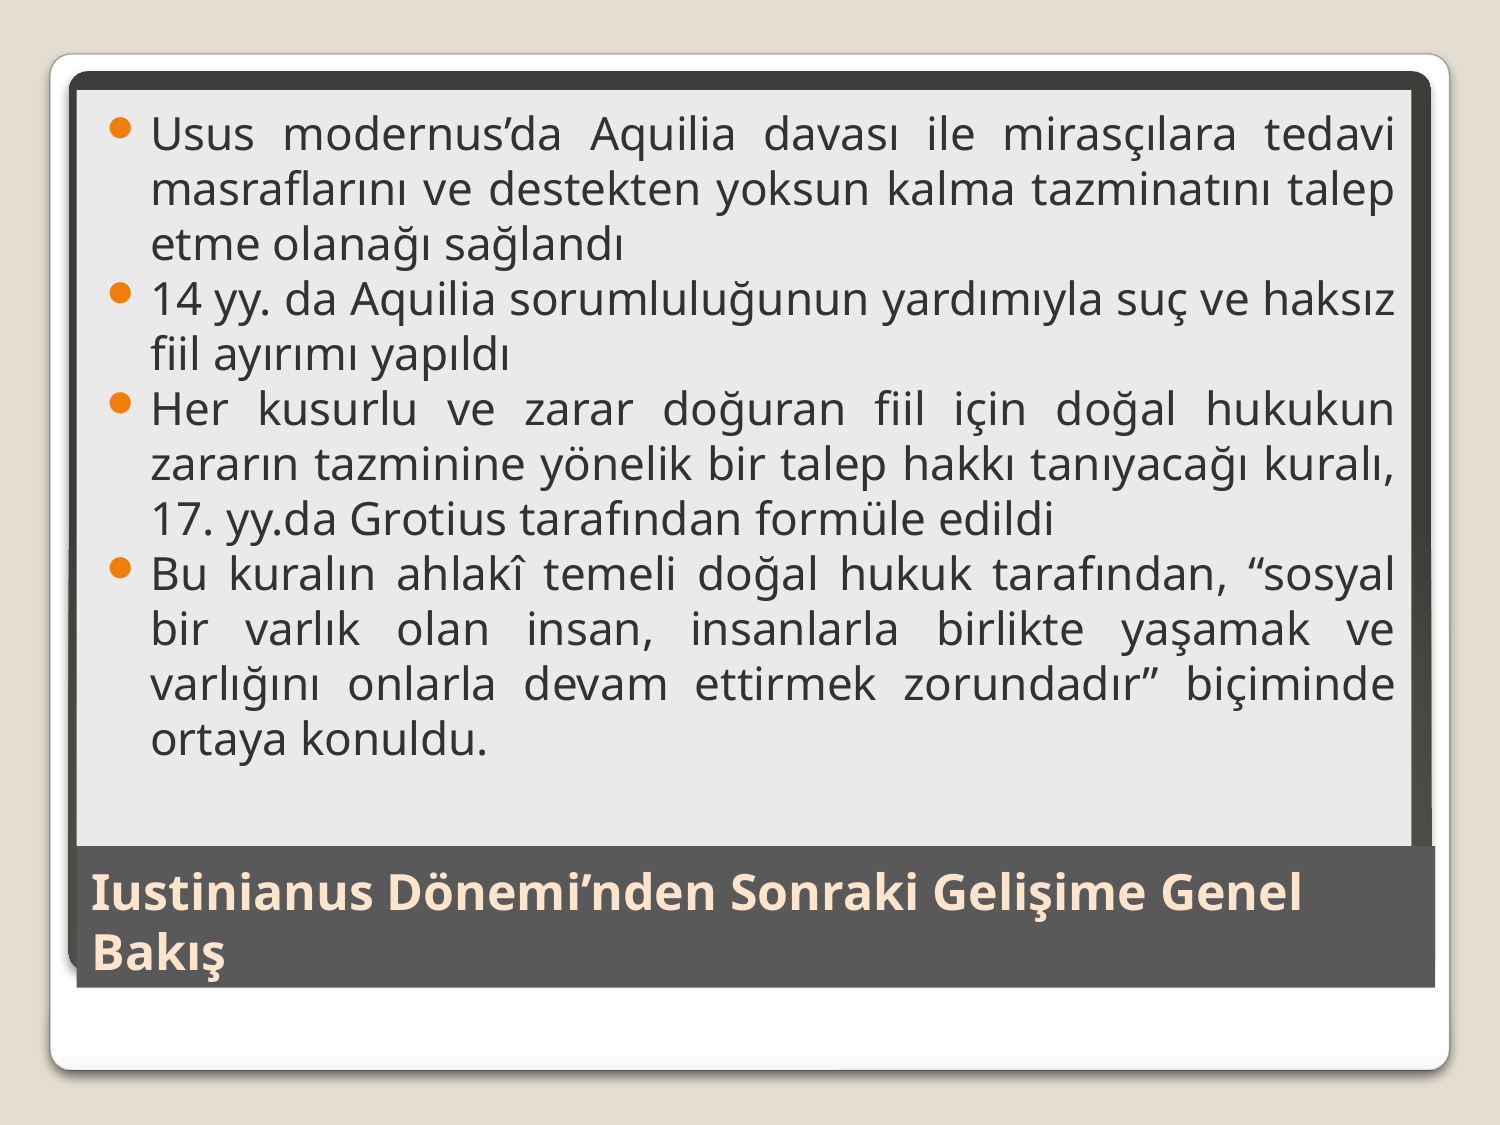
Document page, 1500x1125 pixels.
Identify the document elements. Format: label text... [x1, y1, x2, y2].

list Usus modernus’da Aquilia davası ile mirasçılara tedavi masraflarını ve destekten yoksun kalma tazminatını talep etme olanağı sağlandı 14 yy. da Aquilia sorumluluğunun yardımıyla suç ve haksız fiil ayırımı yapıldı Her kusurlu ve zarar doğuran fiil için doğal hukukun zararın tazminine yönelik bir talep hakkı tanıyacağı kuralı, 17. yy.da Grotius tarafından formüle edildi Bu kuralın ahlakî temeli doğal hukuk tarafından, “sosyal bir varlık olan insan, insanlarla birlikte yaşamak ve varlığını onlarla devam ettirmek zorundadır” biçiminde ortaya konuldu. [76, 90, 1412, 846]
title Iustinianus Dönemi’nden Sonraki Gelişime Genel Bakış [76, 846, 1436, 988]
